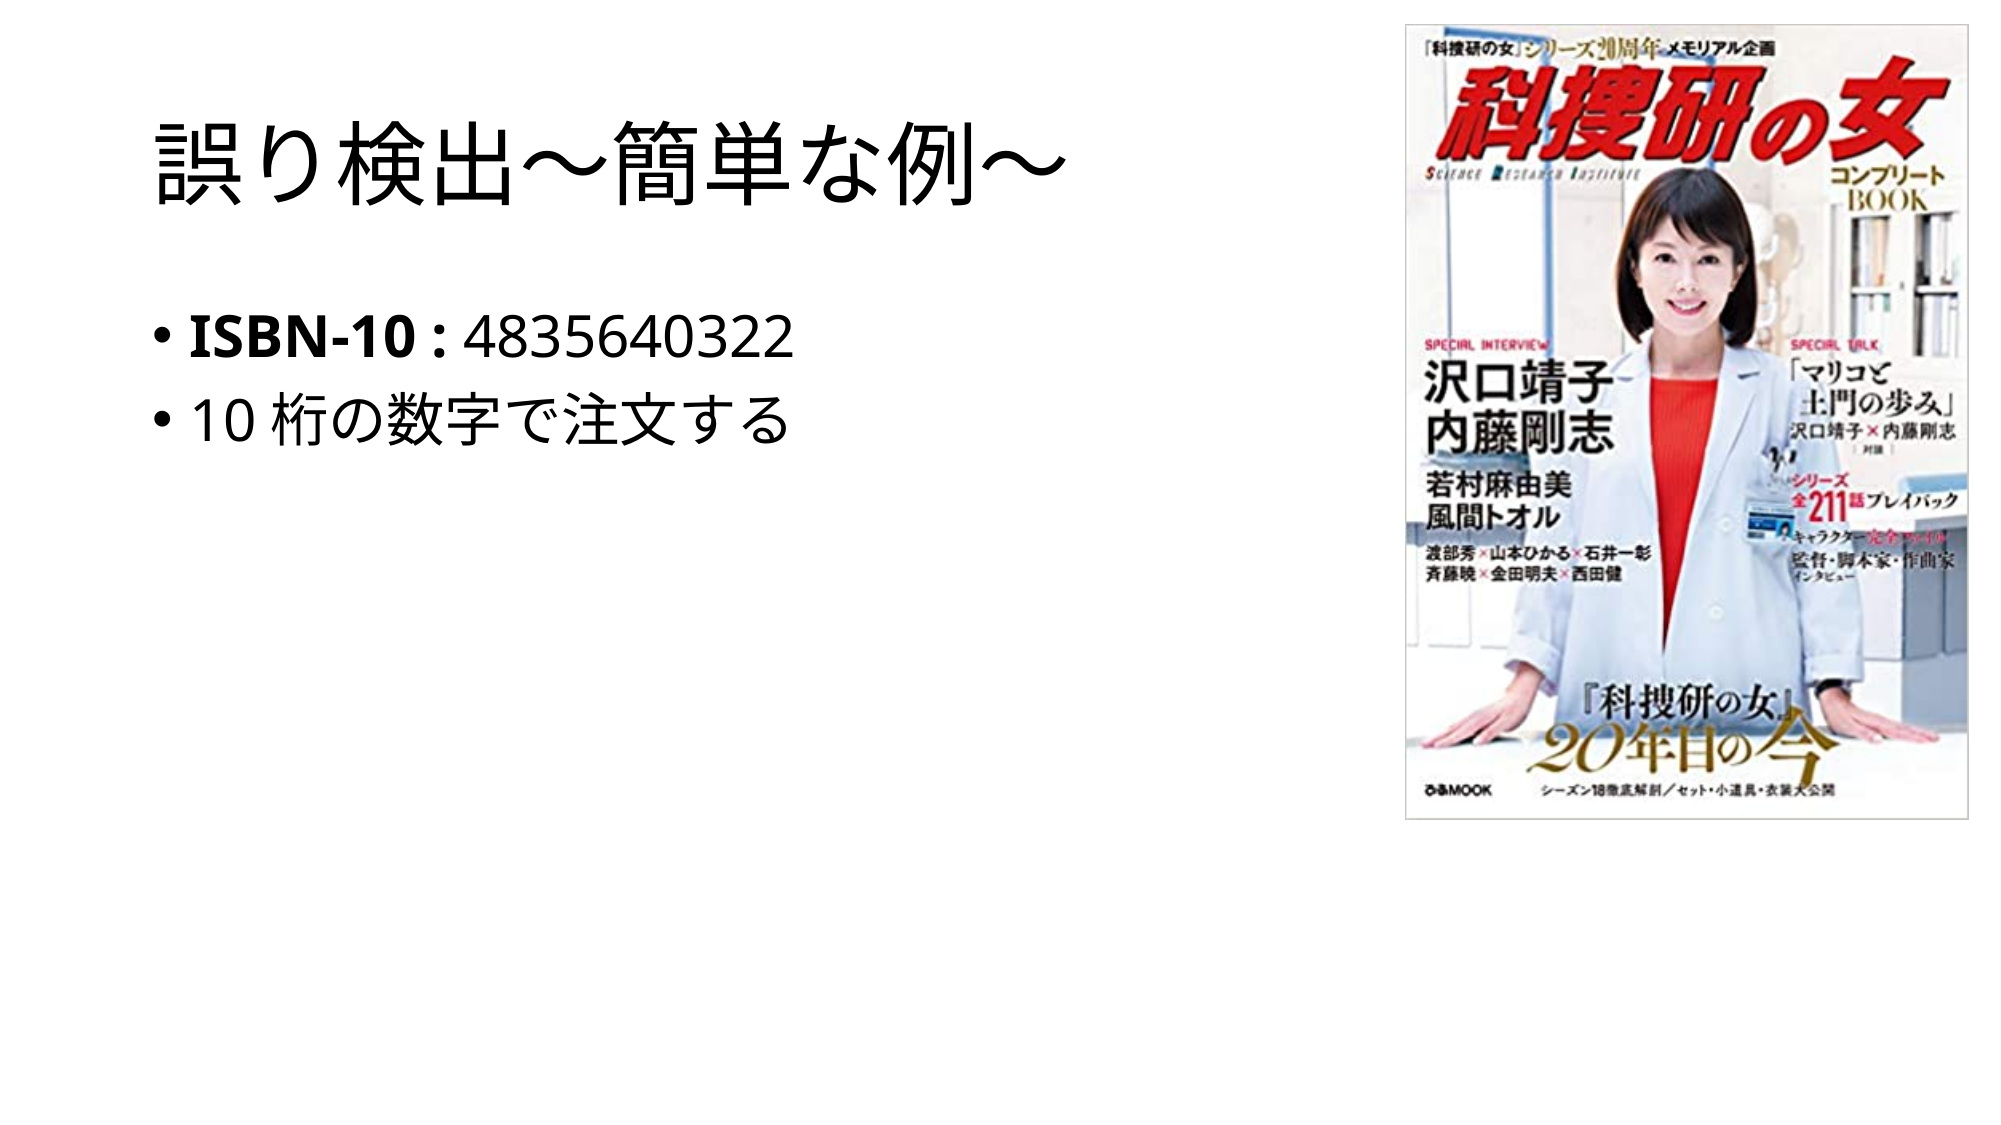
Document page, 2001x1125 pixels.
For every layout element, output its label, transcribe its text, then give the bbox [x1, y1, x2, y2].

list ISBN-10 : 4835640322 10桁の数字で注文する [137, 299, 1370, 1014]
picture [1405, 24, 1969, 820]
title 誤り検出～簡単な例～ [137, 59, 1405, 278]
